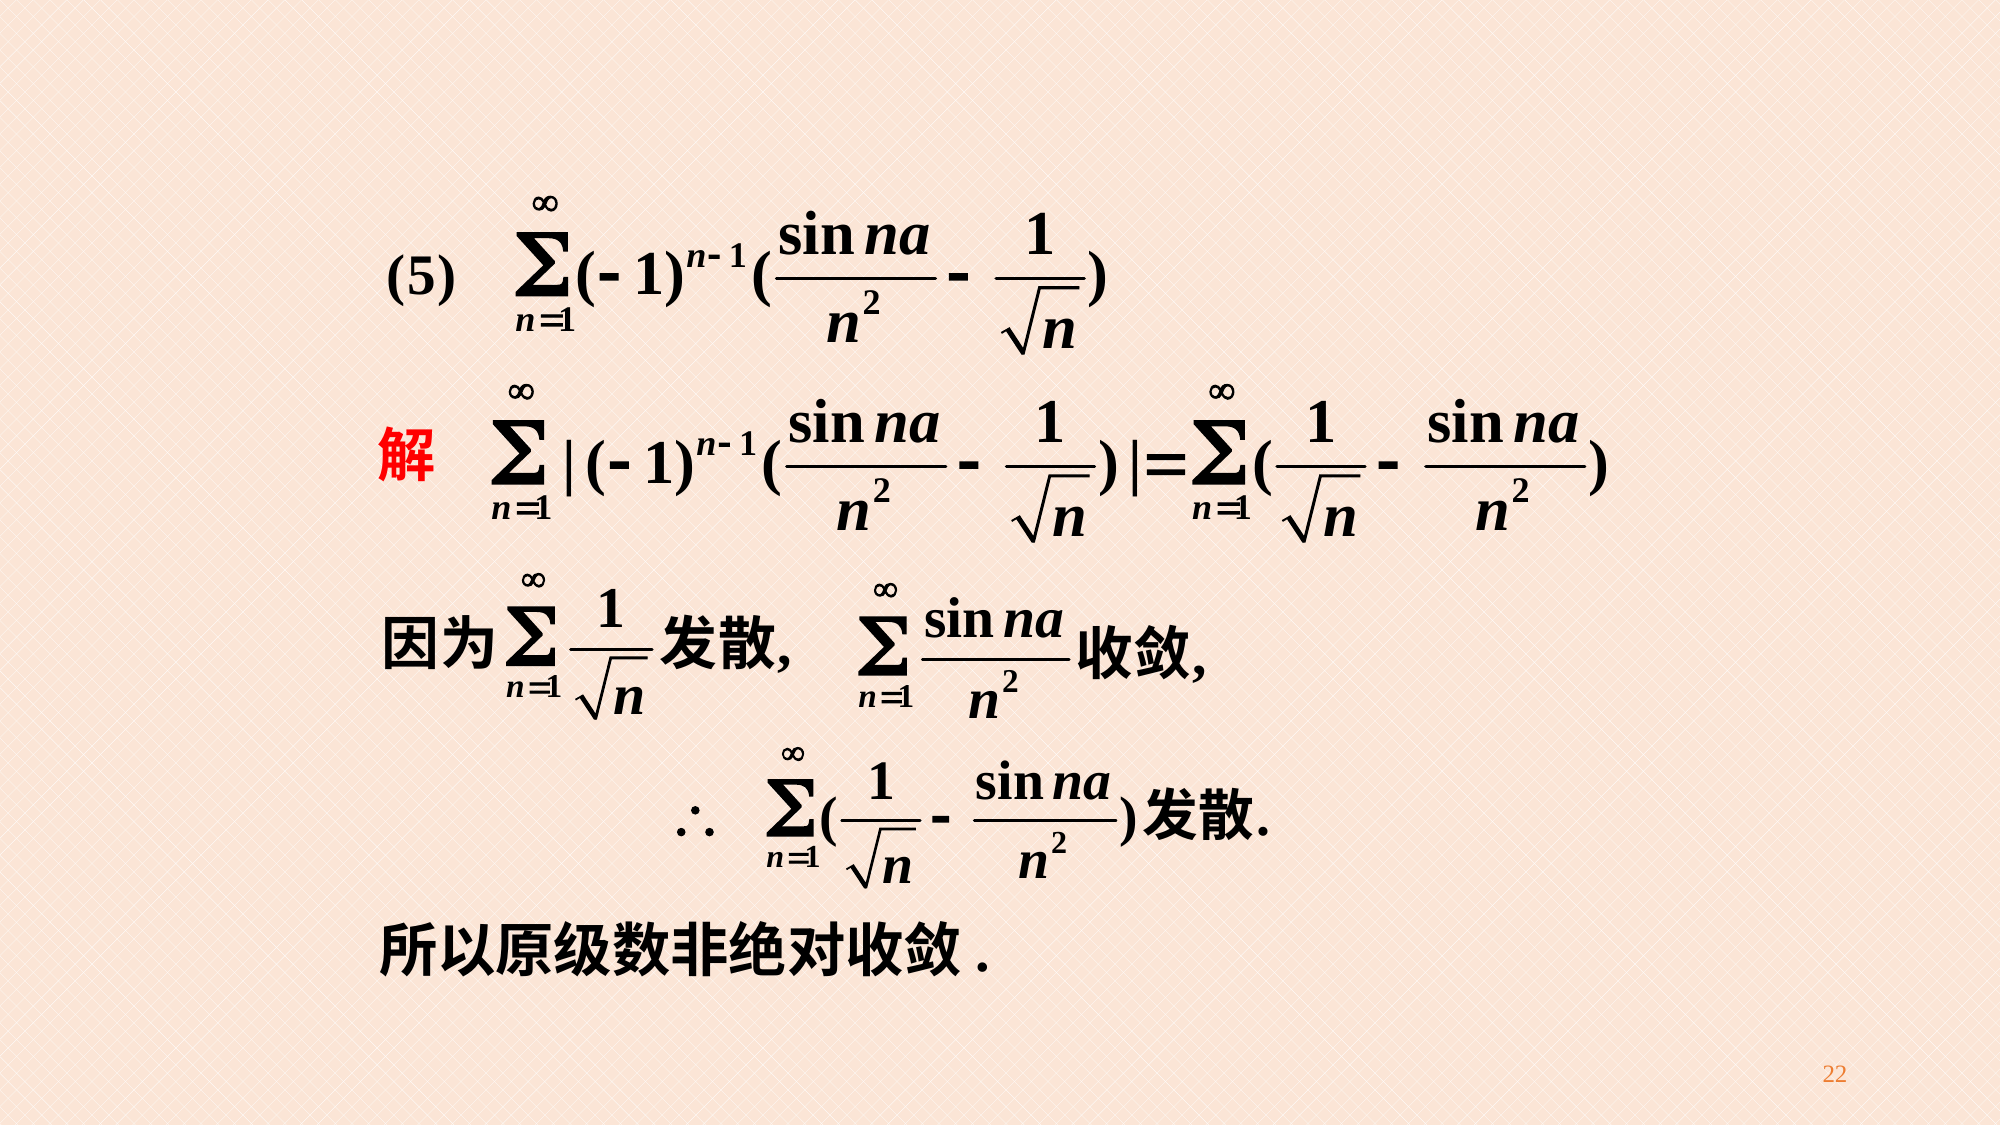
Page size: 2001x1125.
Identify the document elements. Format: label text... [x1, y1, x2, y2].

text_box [378, 549, 803, 732]
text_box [849, 559, 1214, 724]
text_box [378, 170, 1119, 368]
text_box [671, 724, 1280, 901]
slide_number 22 [1412, 1042, 1863, 1103]
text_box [481, 358, 1617, 556]
text_box 解 [362, 411, 451, 496]
text_box 所以原级数非绝对收敛. [364, 905, 1006, 991]
